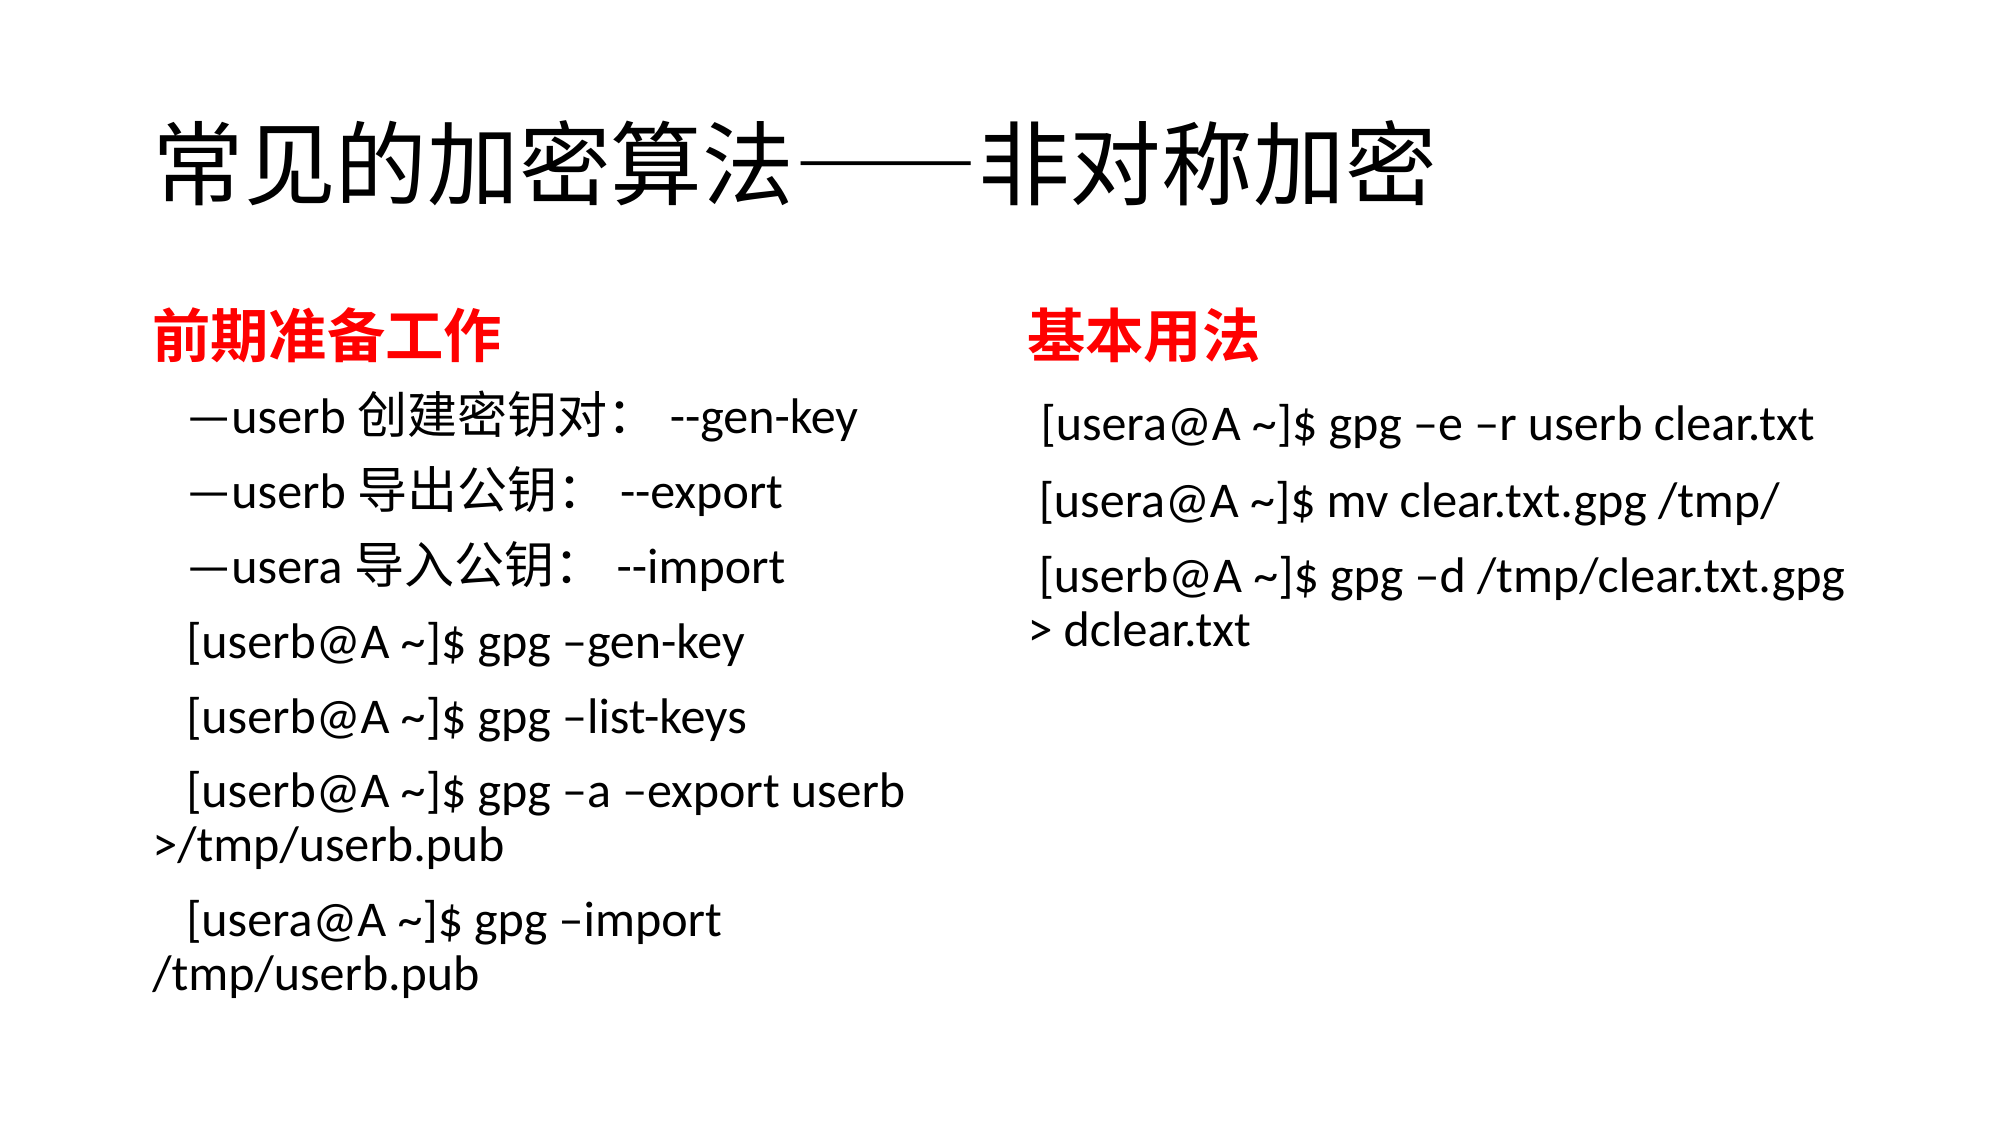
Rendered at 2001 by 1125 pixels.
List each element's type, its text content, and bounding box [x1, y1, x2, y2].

list 基本用法 [usera@A ~]$ gpg –e –r userb clear.txt [usera@A ~]$ mv clear.txt.gpg /tmp/ [userb@A ~]$ gpg –d /tmp/clear.txt.gpg > dclear.txt [1012, 299, 1863, 1014]
list 前期准备工作 —userb创建密钥对：--gen-key —userb导出公钥：--export —usera导入公钥：--import [userb@A ~]$ gpg –gen-key [userb@A ~]$ gpg –list-keys [userb@A ~]$ gpg –a –export userb >/tmp/userb.pub [usera@A ~]$ gpg –import /tmp/userb.pub [137, 299, 988, 1014]
title 常见的加密算法——非对称加密 [137, 59, 1863, 278]
